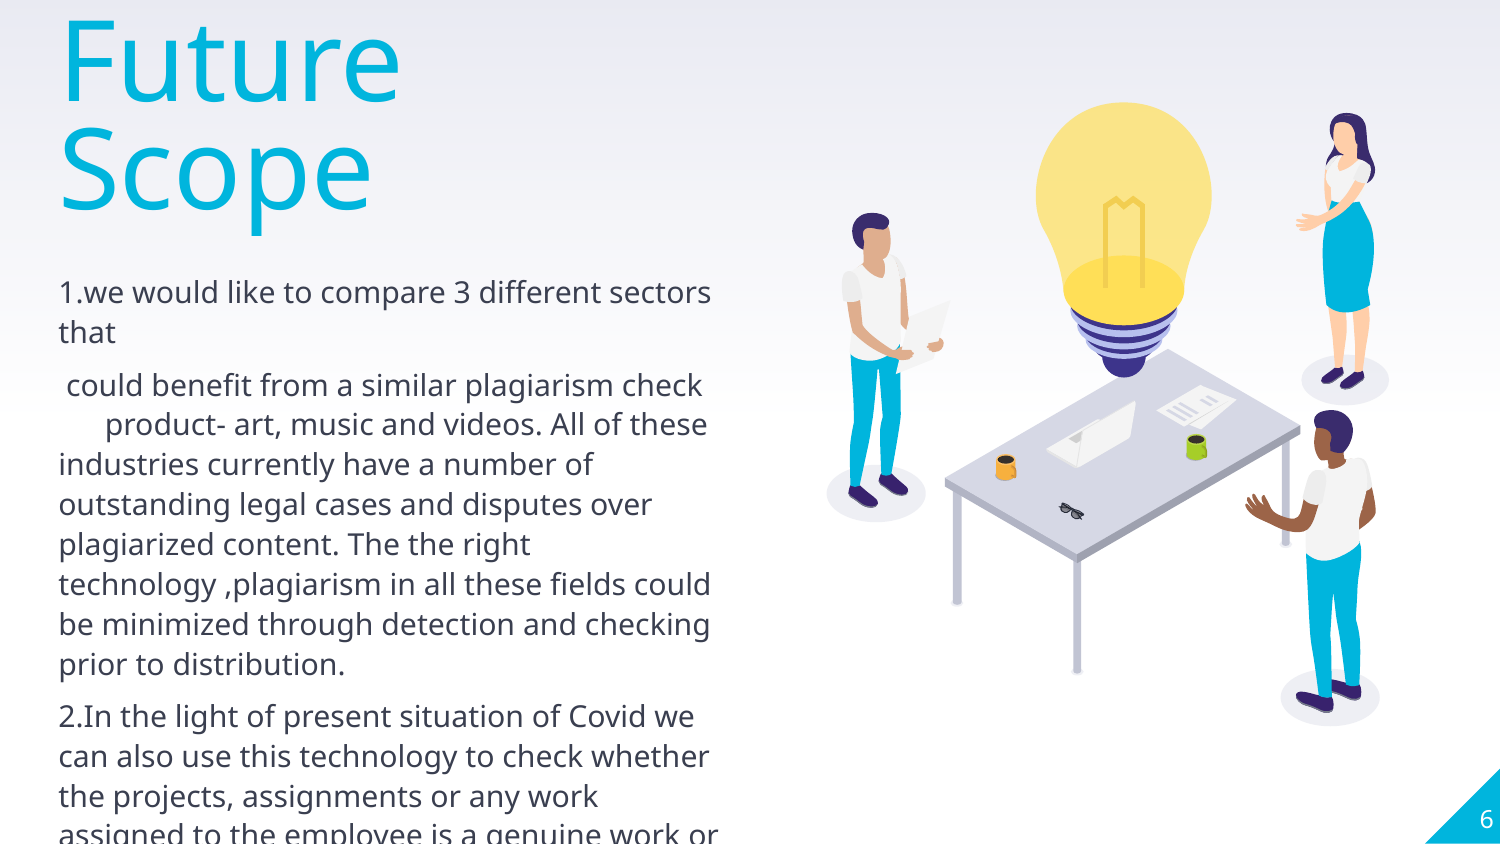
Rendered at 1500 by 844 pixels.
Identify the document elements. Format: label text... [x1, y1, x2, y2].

title Future Scope [58, 59, 747, 232]
subtitle 1.we would like to compare 3 different sectors that could benefit from a similar plagiarism check product- art, music and videos. All of these industries currently have a number of outstanding legal cases and disputes over plagiarized content. The the right technology ,plagiarism in all these fields could be minimized through detection and checking prior to distribution. 2.In the light of present situation of Covid we can also use this technology to check whether the projects, assignments or any work assigned to the employee is a genuine work or plagiarized one. [58, 269, 727, 804]
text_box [826, 102, 1390, 727]
slide_number 6 [1418, 760, 1494, 838]
